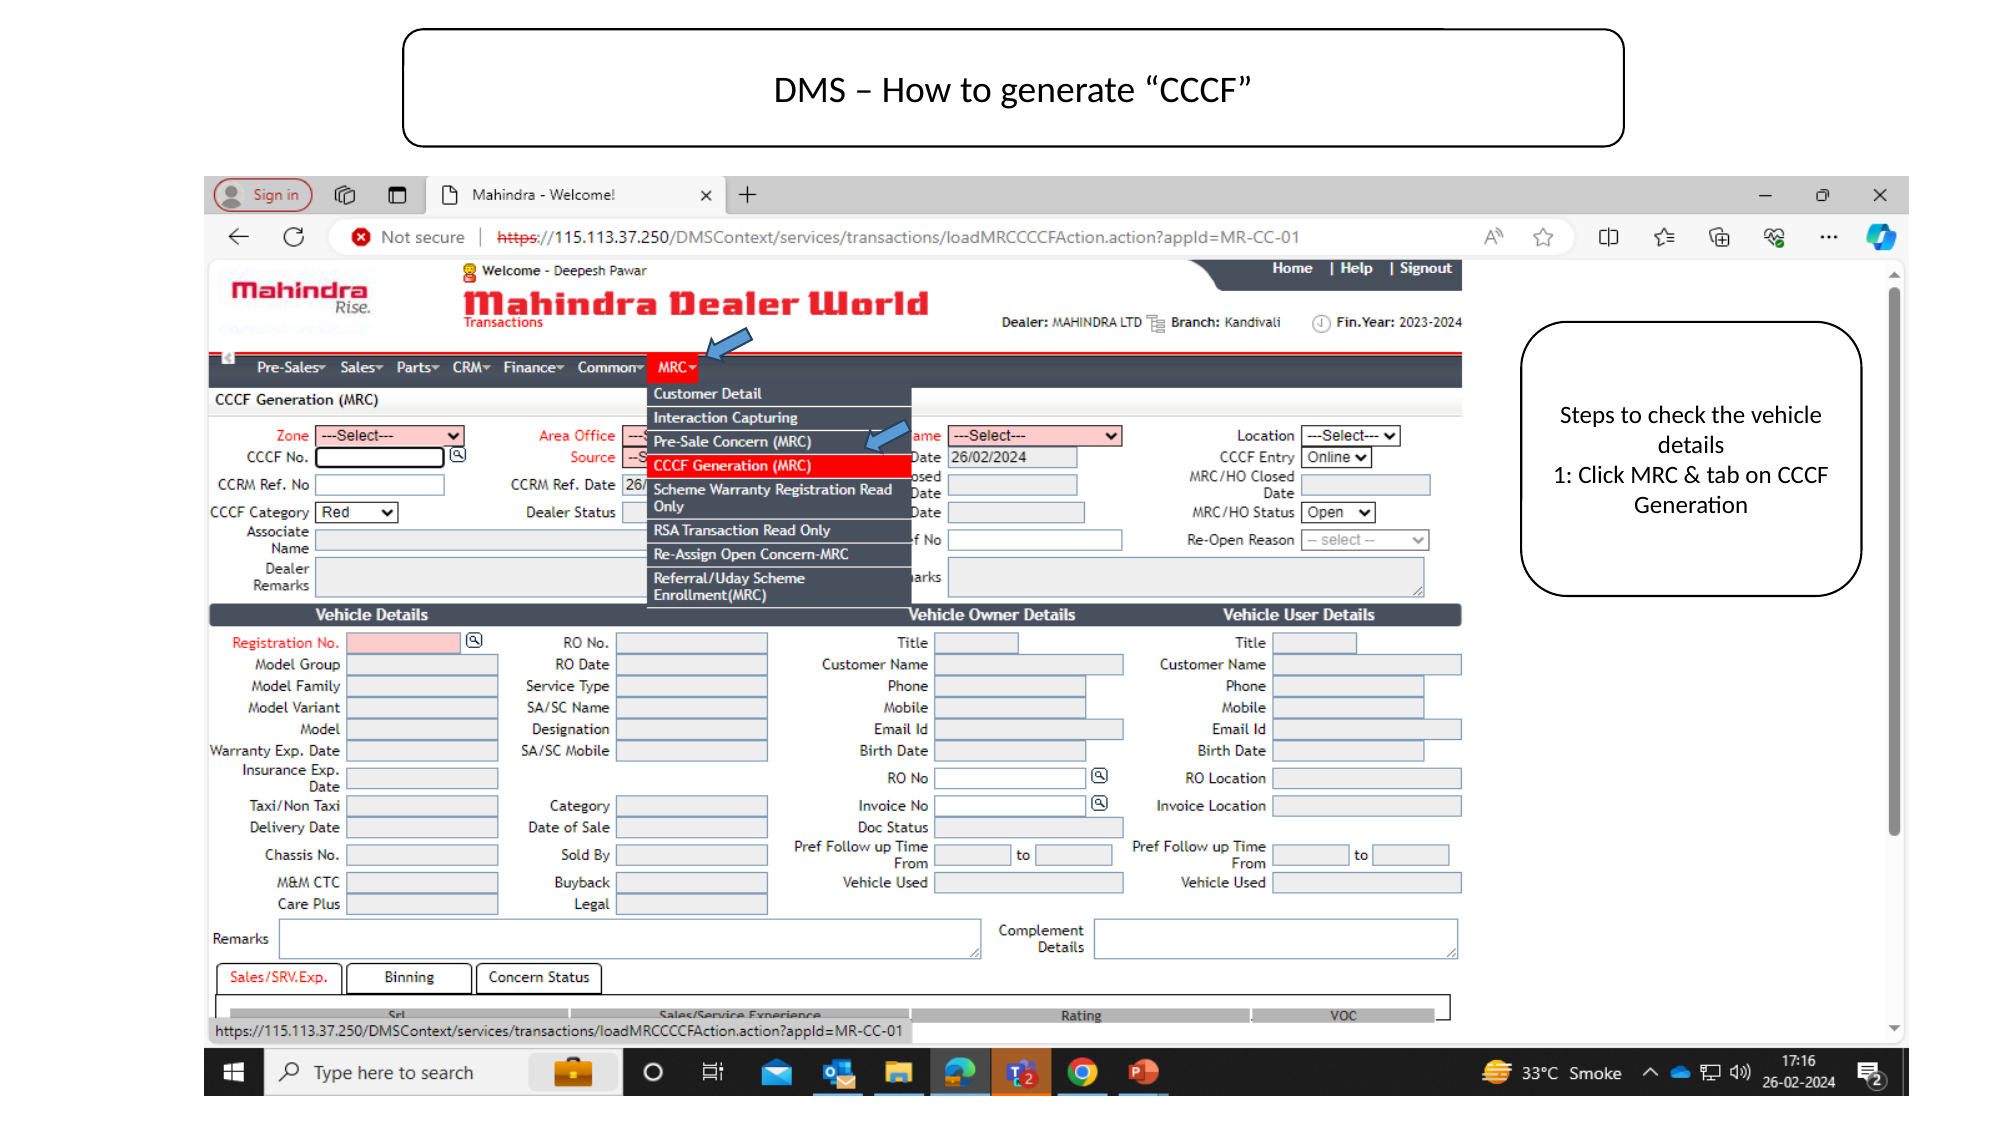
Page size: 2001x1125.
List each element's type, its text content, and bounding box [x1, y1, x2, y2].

picture [204, 176, 1909, 1096]
text_box DMS – How to generate “CCCF” [402, 28, 1625, 148]
